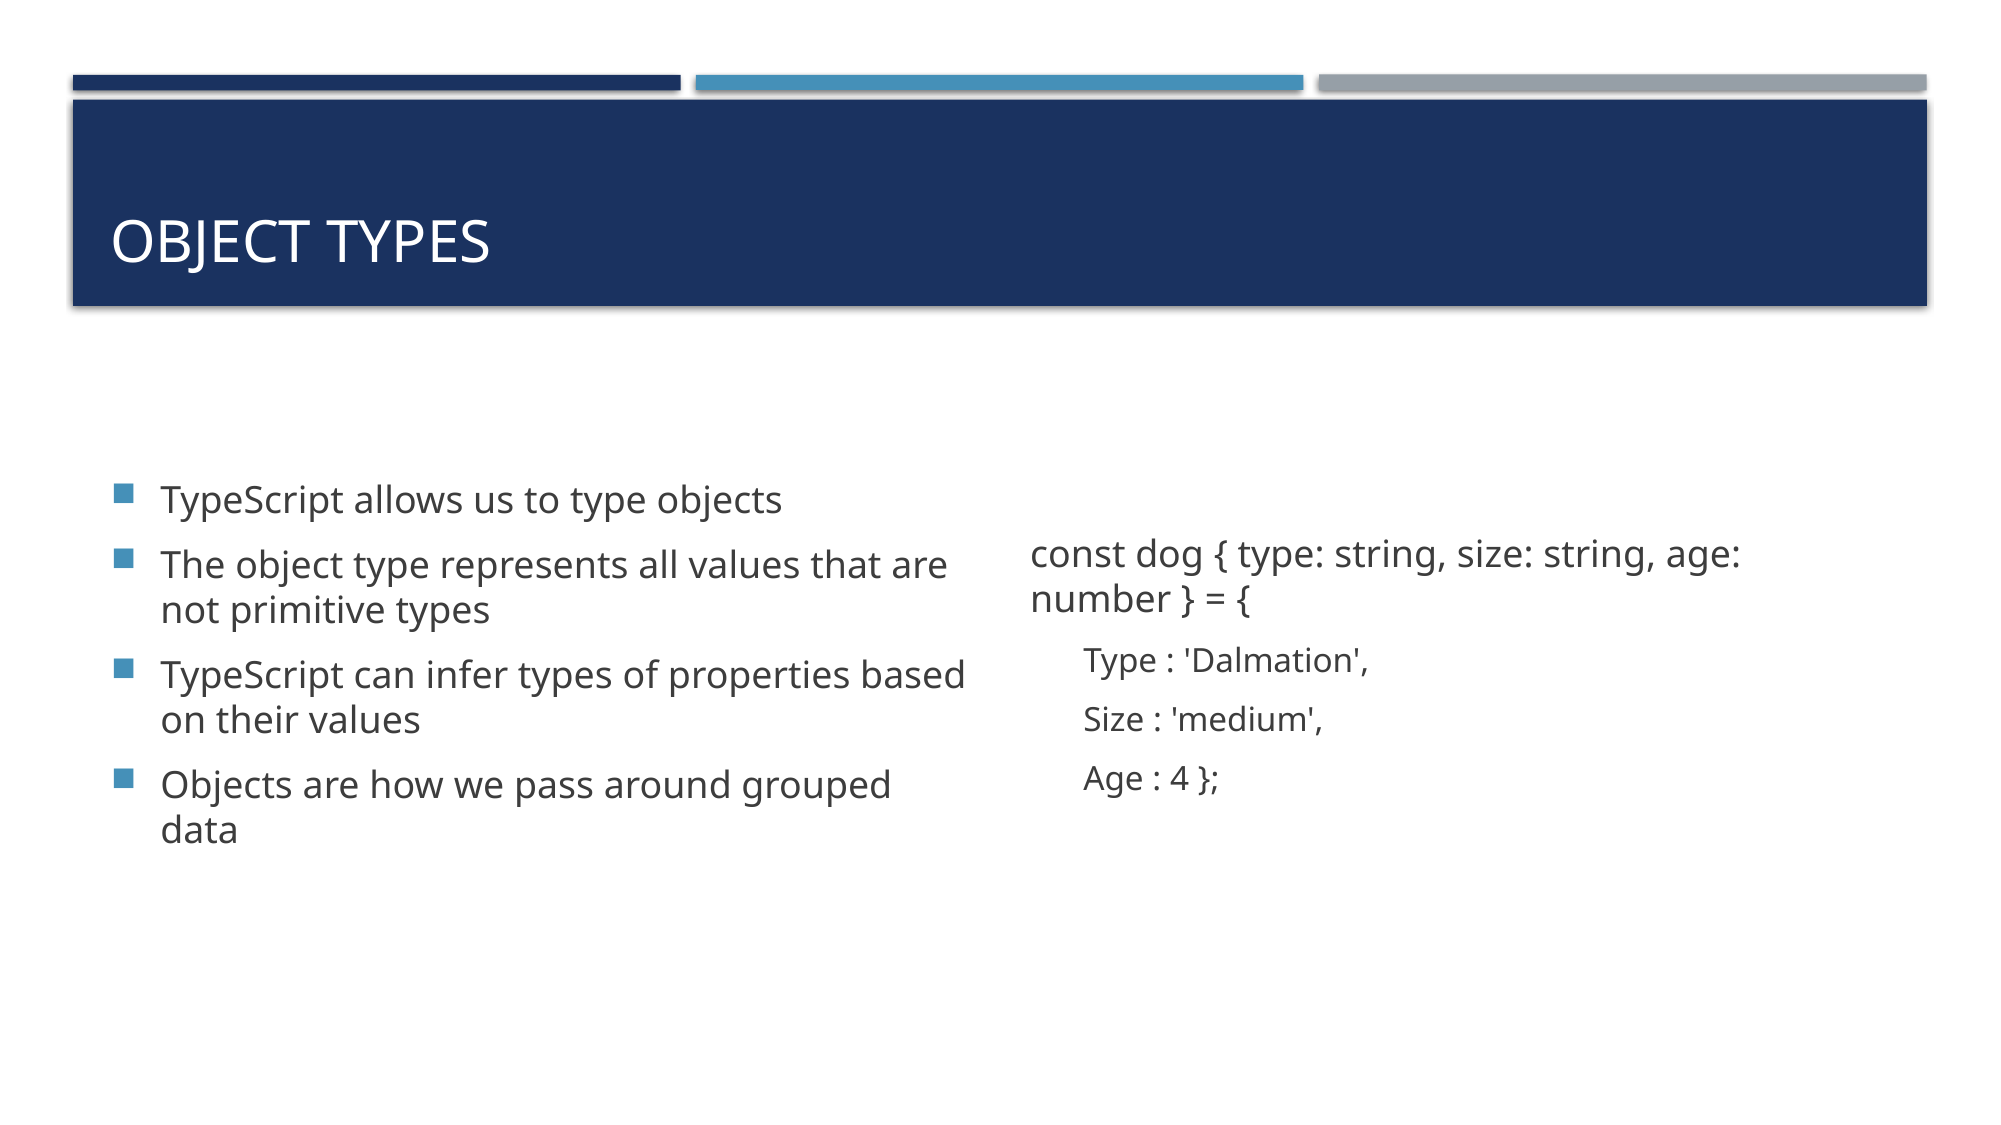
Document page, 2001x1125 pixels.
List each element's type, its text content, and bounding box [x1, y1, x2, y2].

list TypeScript allows us to type objects The object type represents all values that are not primitive types TypeScript can infer types of properties based on their values Objects are how we pass around grouped data [95, 365, 985, 962]
list const dog { type: string, size: string, age: number } = { Type : 'Dalmation', Size : 'medium', Age : 4 }; [1015, 365, 1905, 962]
title Object Types [95, 119, 1905, 282]
